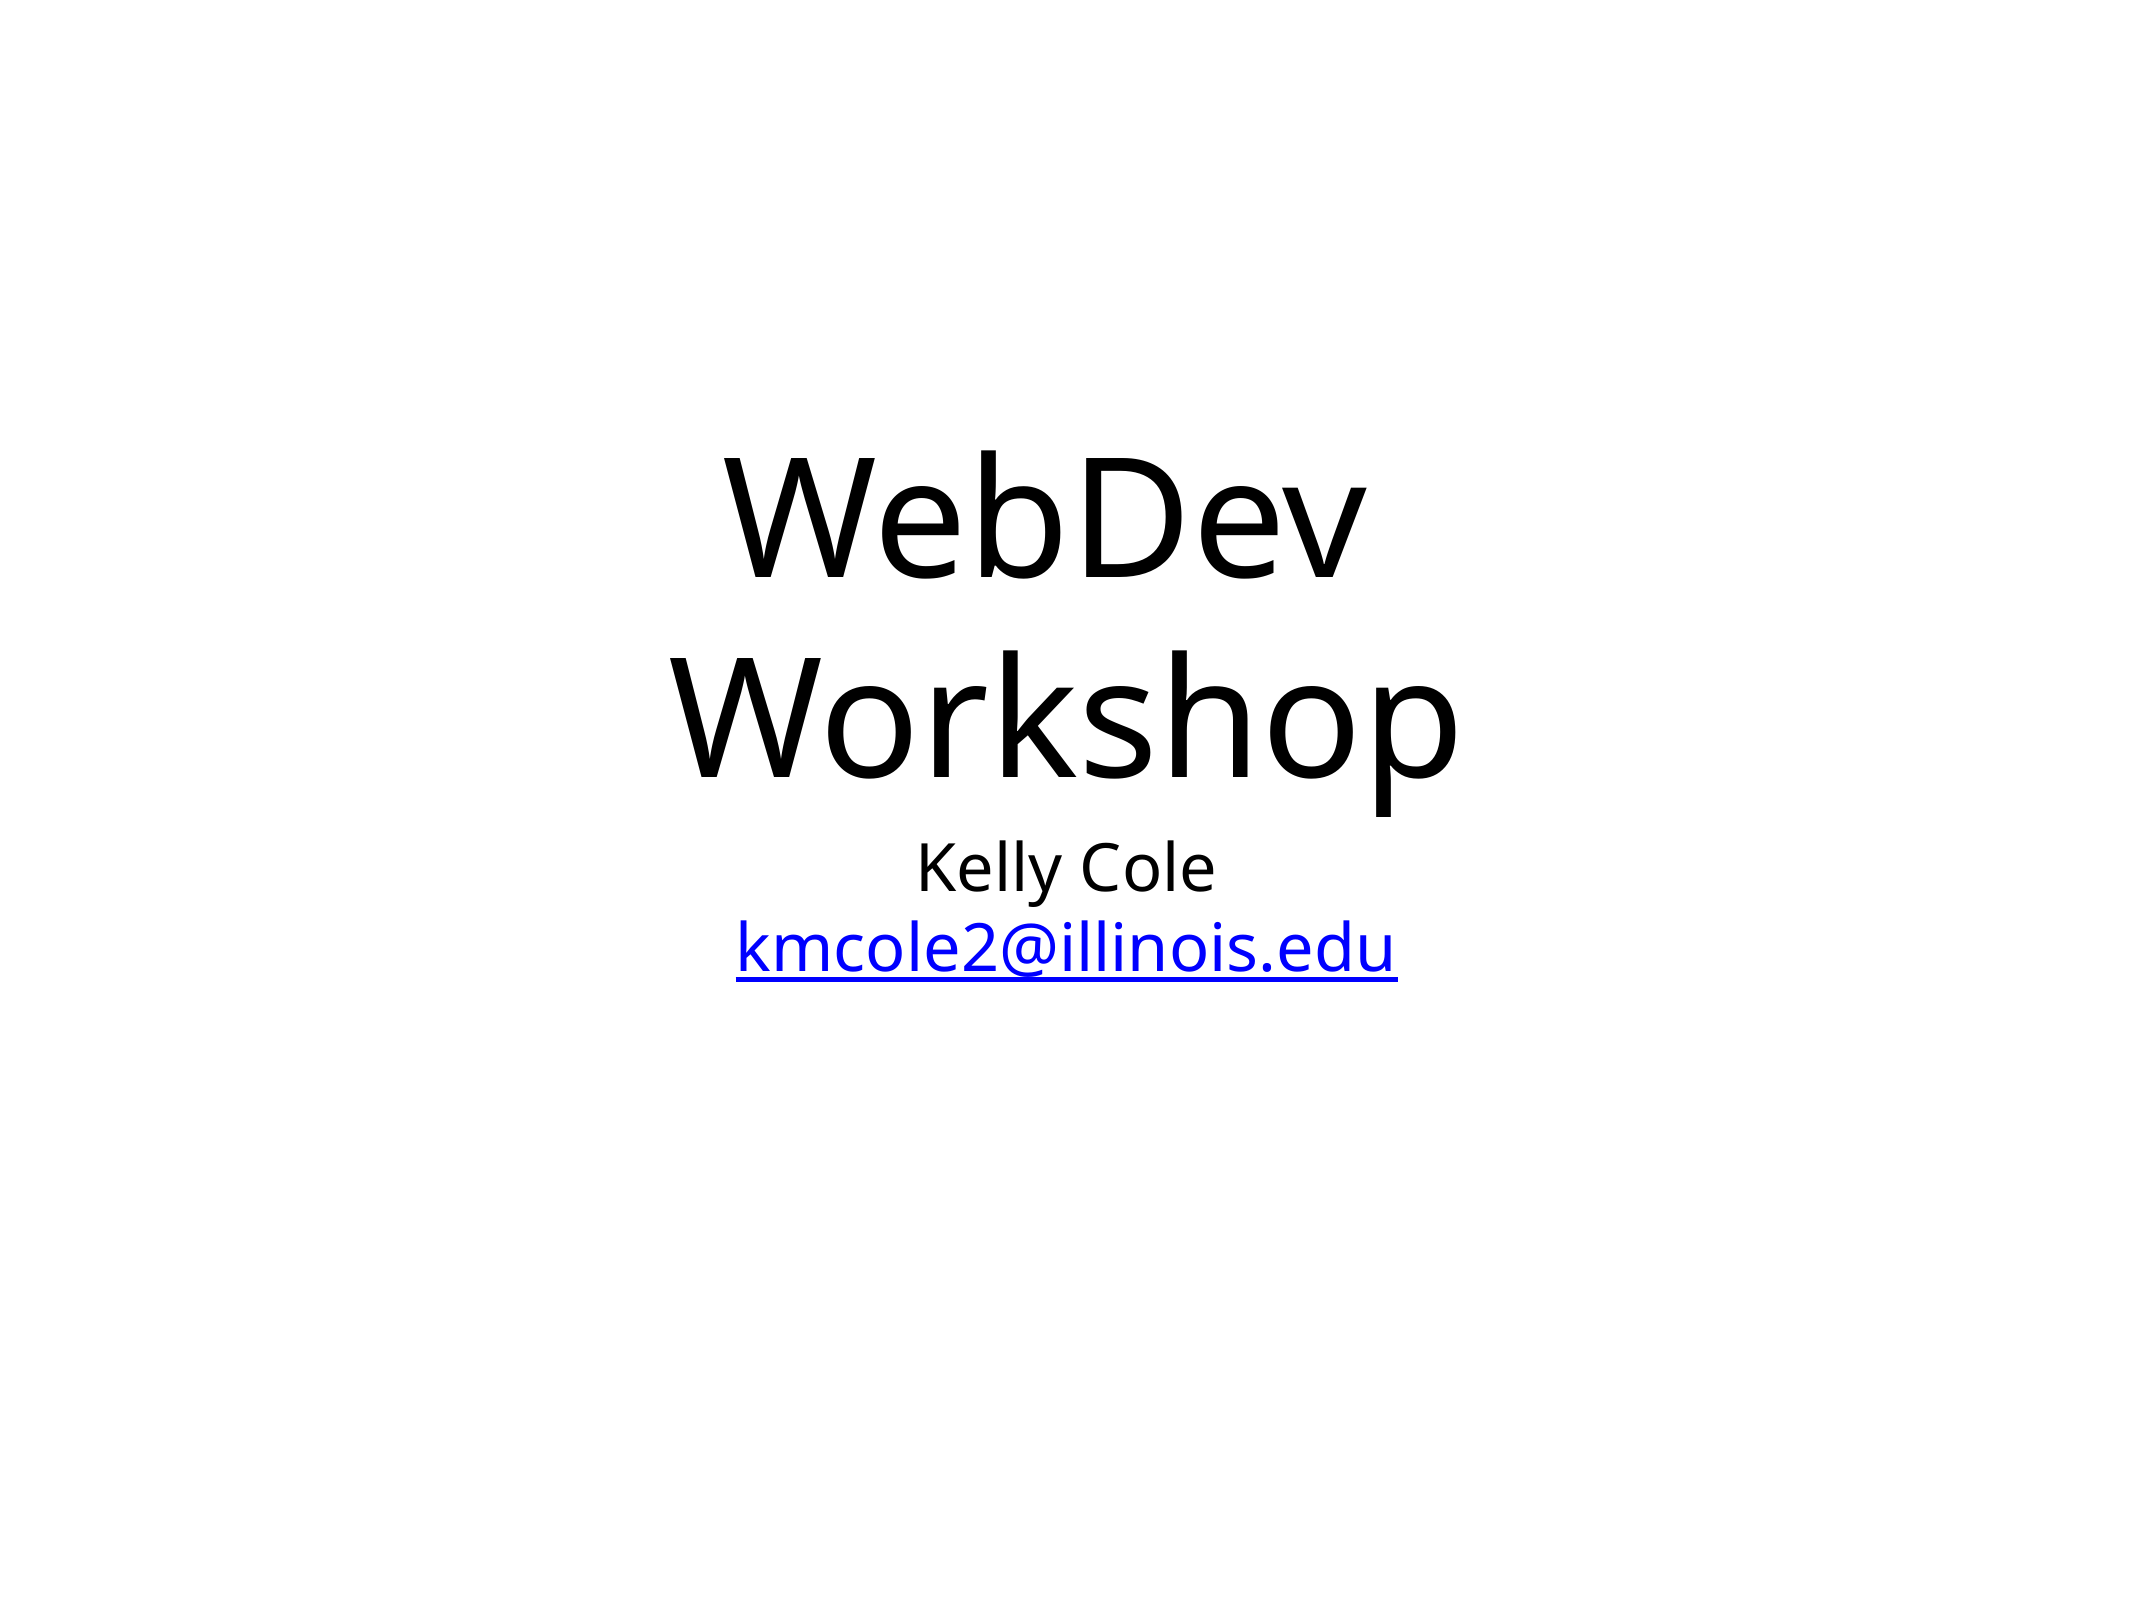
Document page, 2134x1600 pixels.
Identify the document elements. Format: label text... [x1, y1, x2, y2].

list Kelly Cole kmcole2@illinois.edu [207, 824, 1926, 1011]
title WebDev Workshop [207, 268, 1926, 811]
